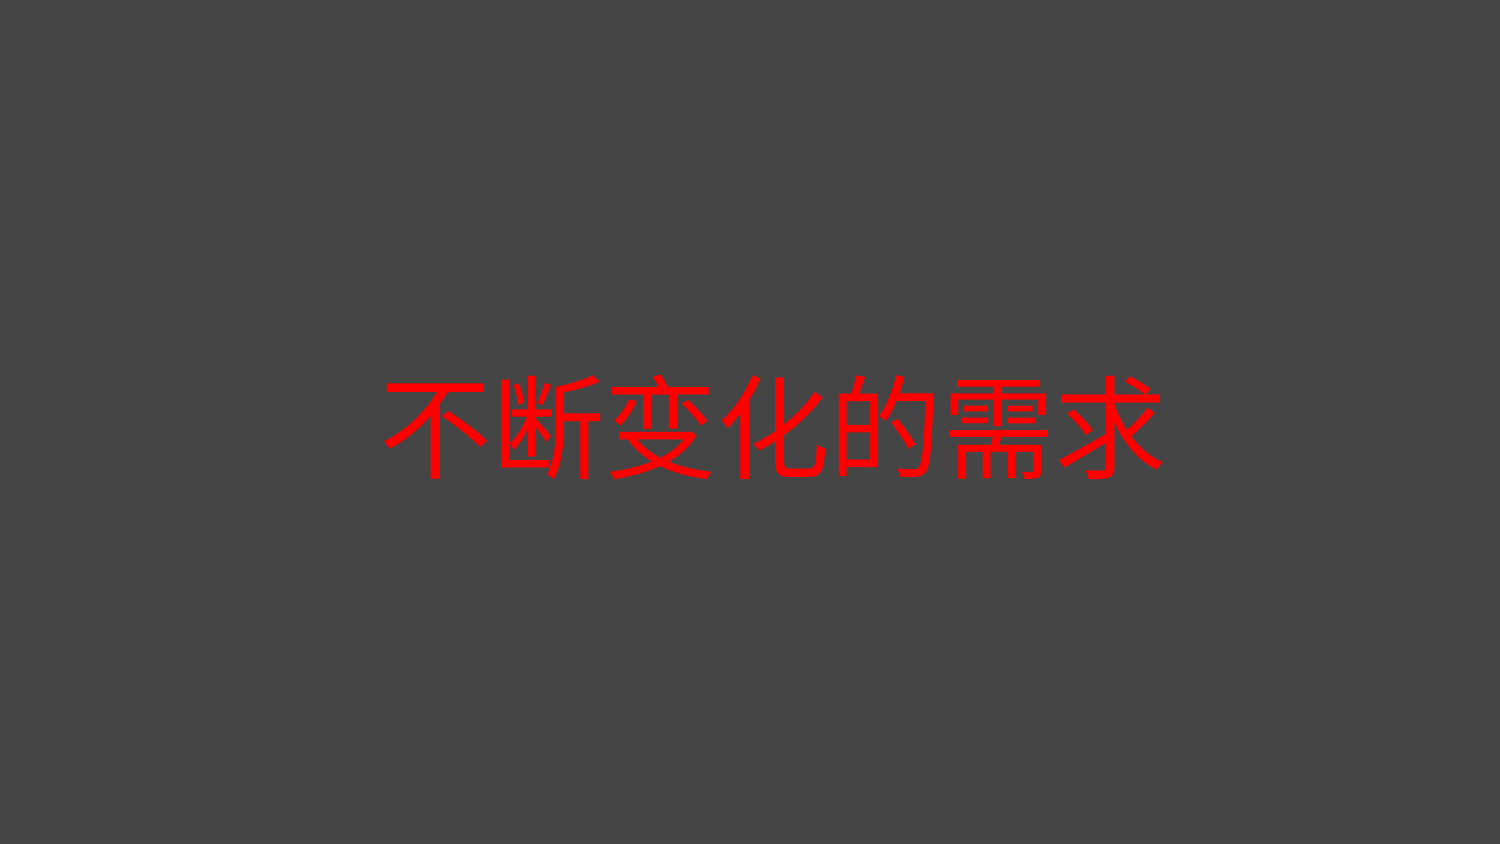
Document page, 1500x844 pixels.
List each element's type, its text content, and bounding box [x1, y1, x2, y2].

text_box 不断变化的需求 [253, 350, 1294, 501]
